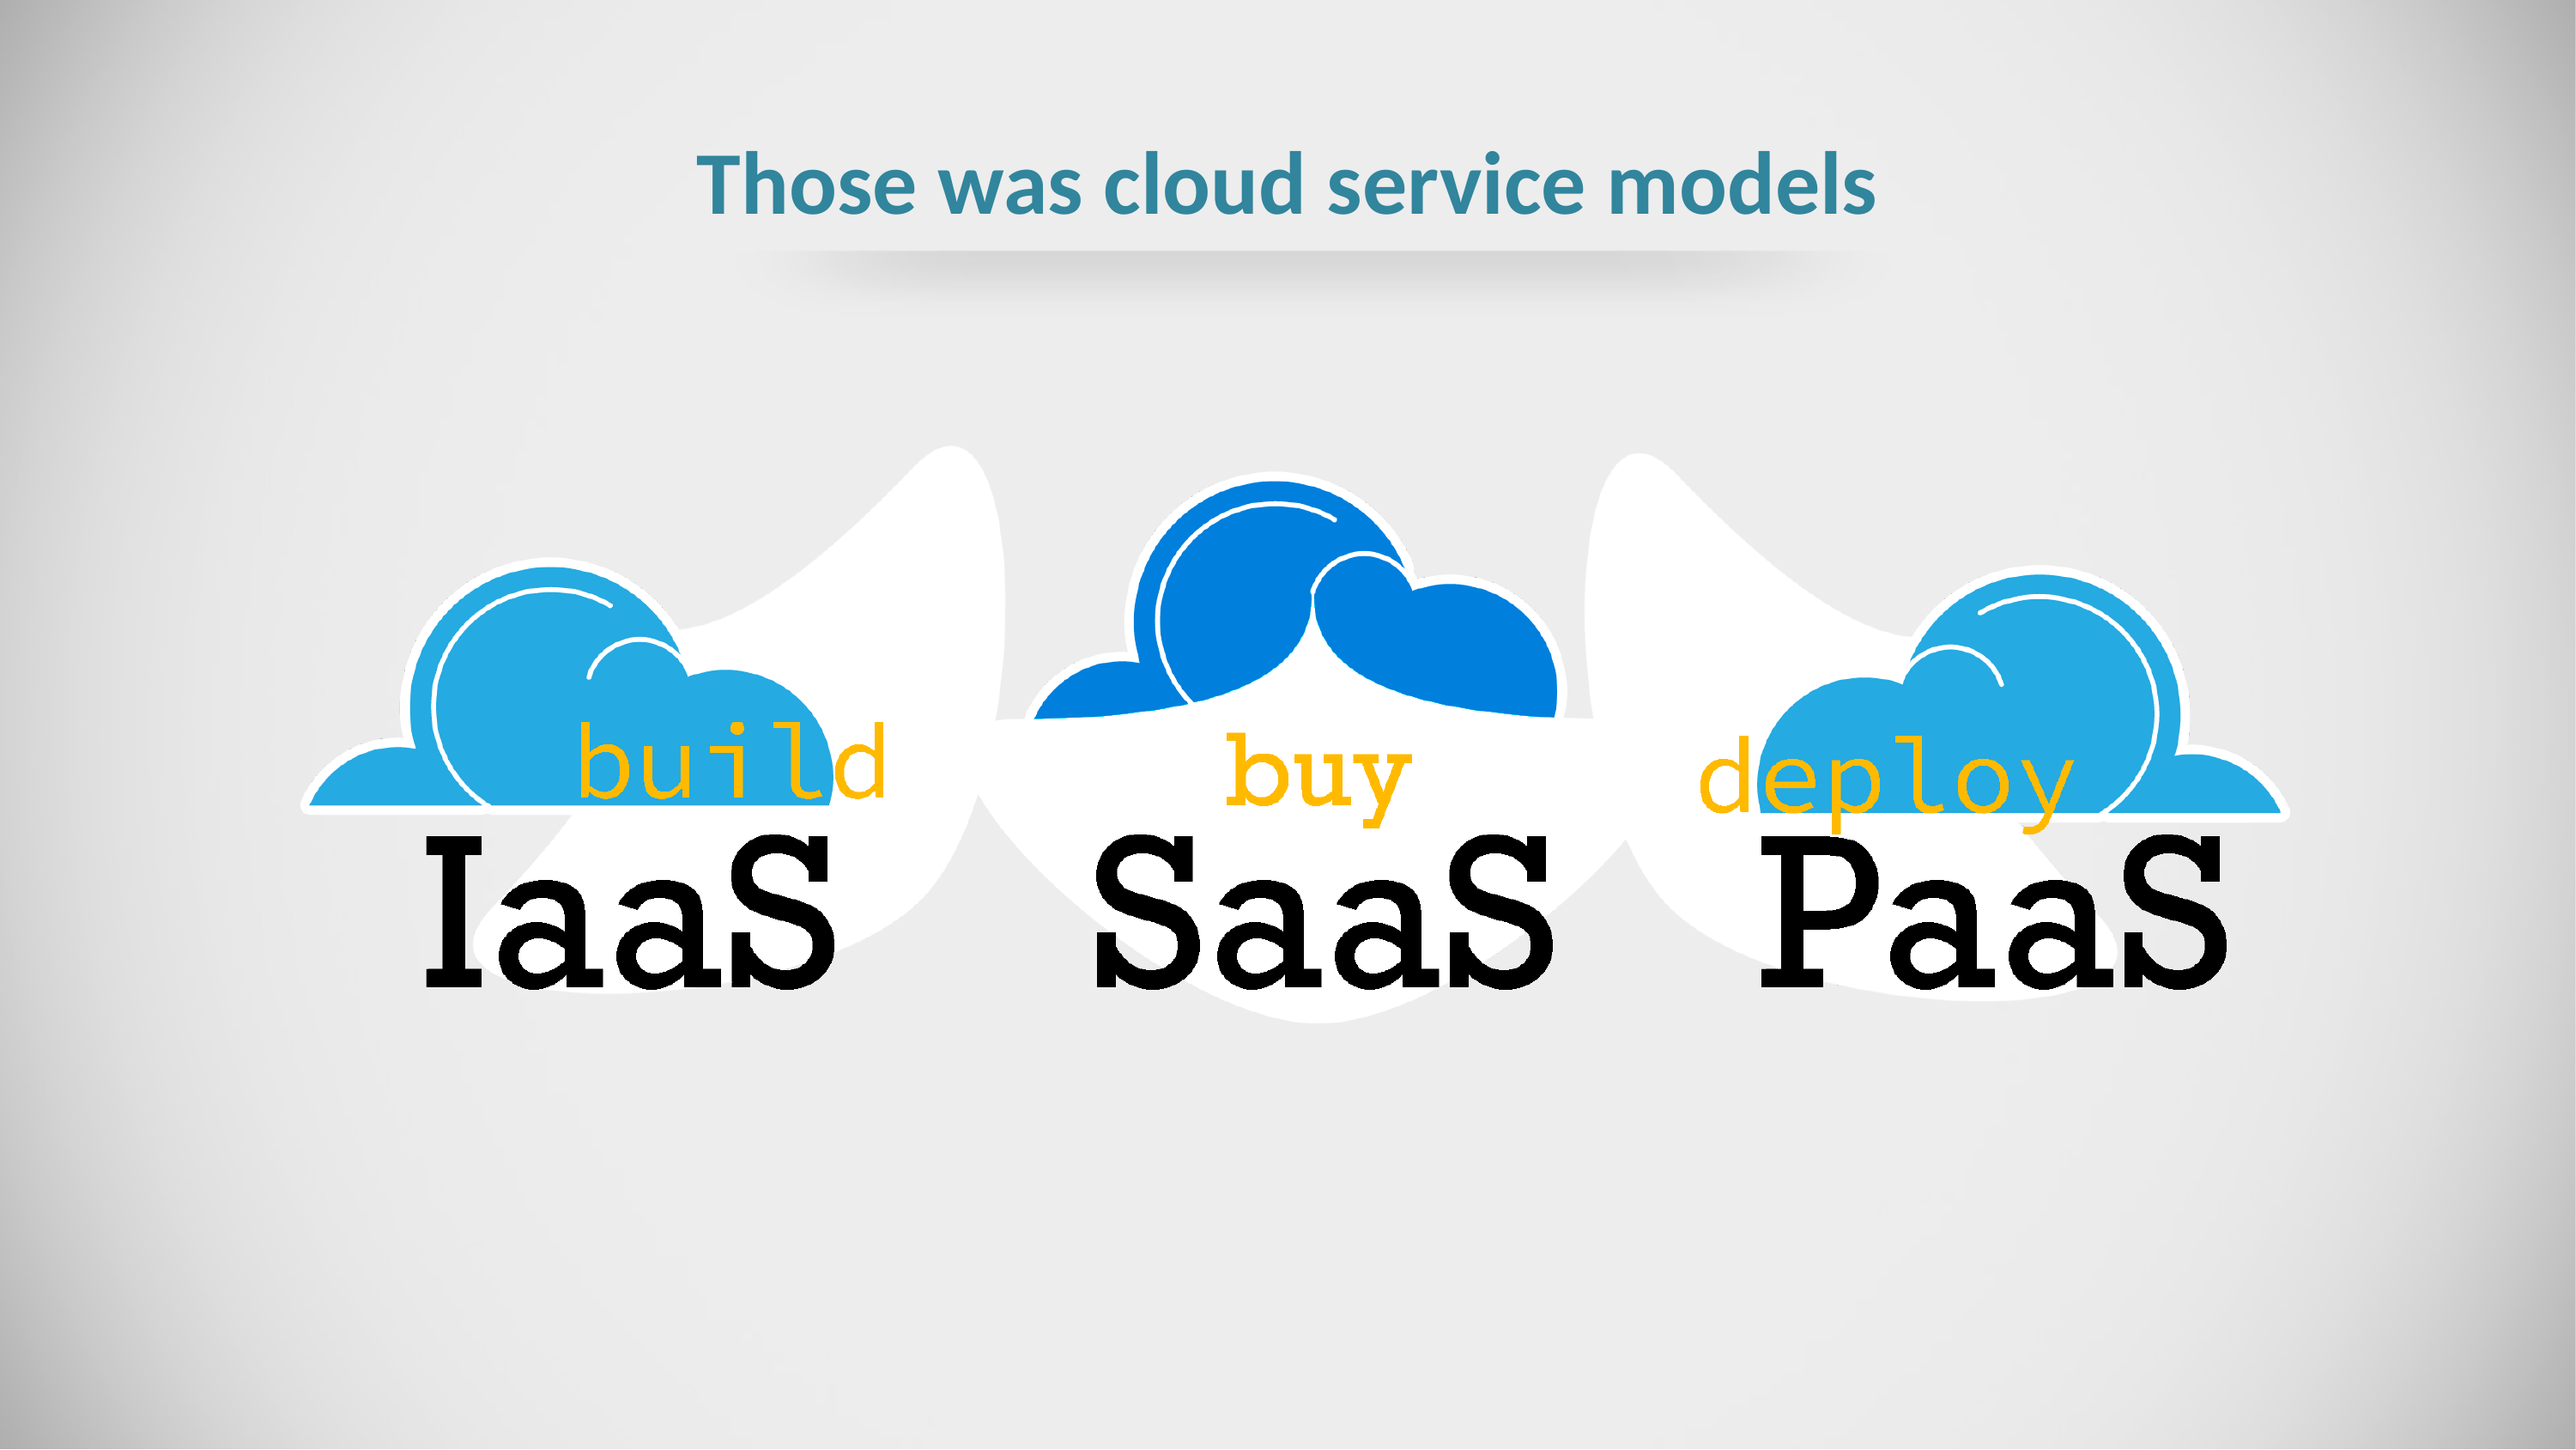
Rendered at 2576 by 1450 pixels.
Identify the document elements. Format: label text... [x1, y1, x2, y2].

picture [0, 0, 2576, 1449]
text_box Those was cloud service models [1383, 58, 2447, 300]
text_box Those was cloud service models [129, 58, 1209, 300]
